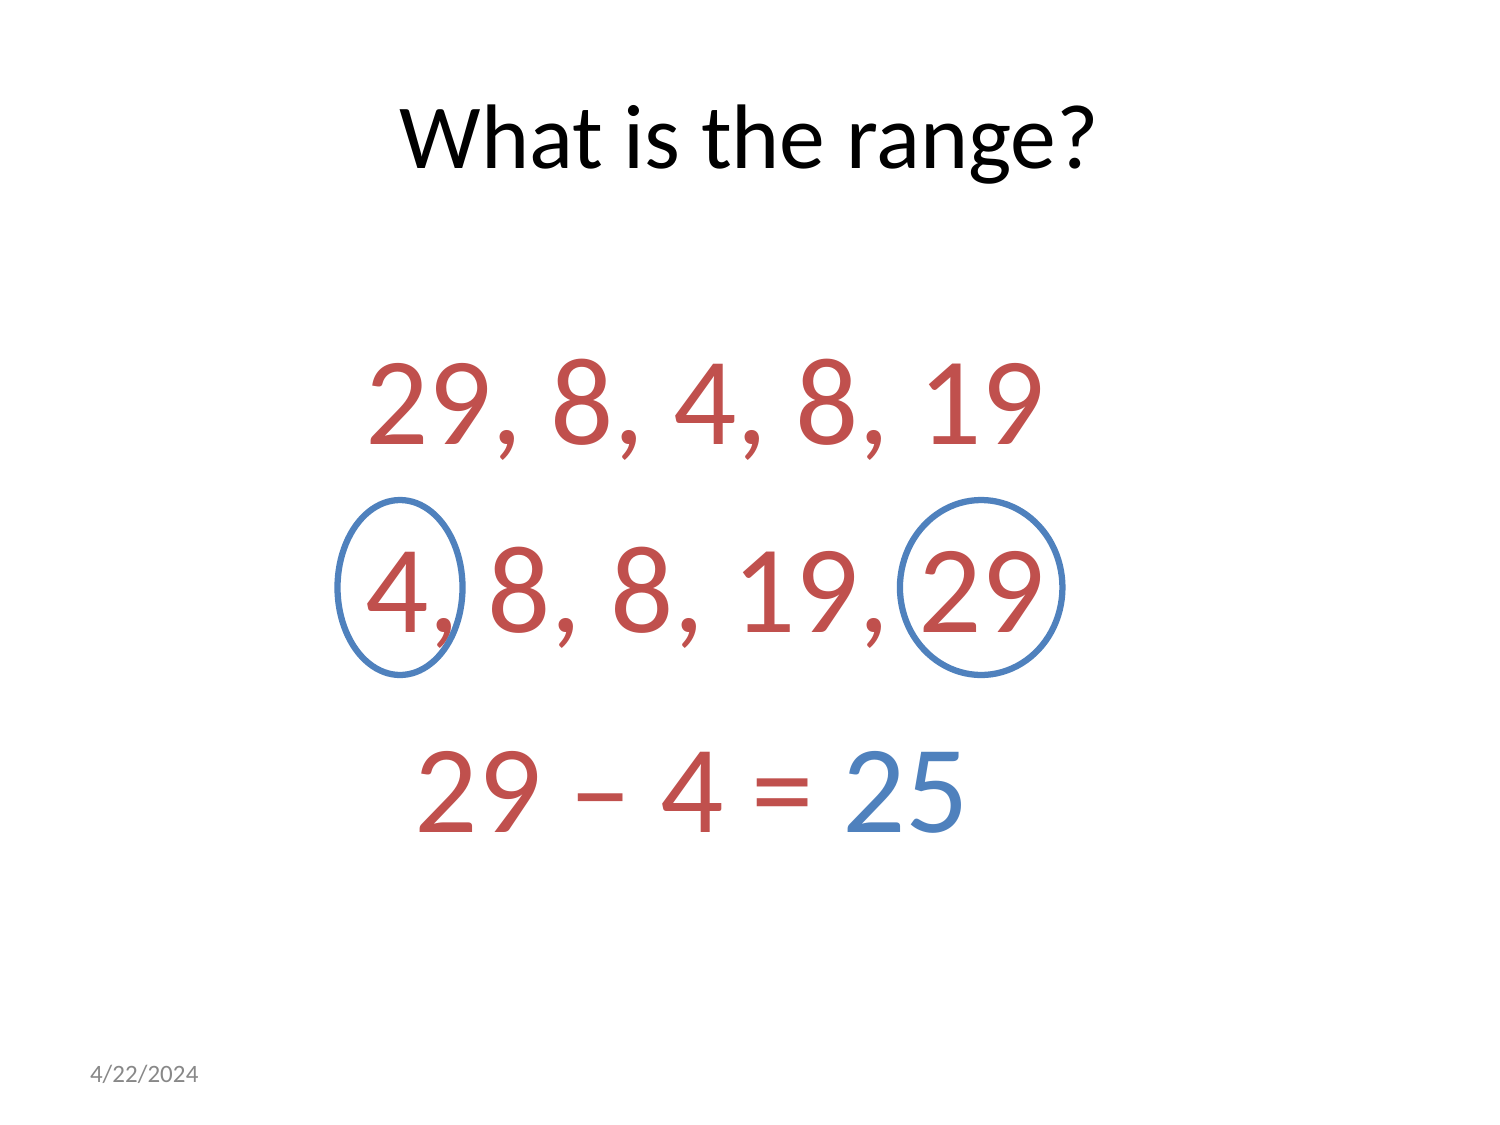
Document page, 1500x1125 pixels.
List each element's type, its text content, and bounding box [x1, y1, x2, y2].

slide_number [75, 1042, 425, 1103]
text_box [899, 500, 1063, 676]
text_box 29, 8, 4, 8, 19 [349, 312, 1099, 478]
text_box 29 – 4 = 25 [399, 699, 1001, 865]
title What is the range? [75, 45, 1425, 233]
text_box [337, 500, 463, 676]
text_box 4, 8, 8, 19, 29 [349, 499, 1099, 665]
